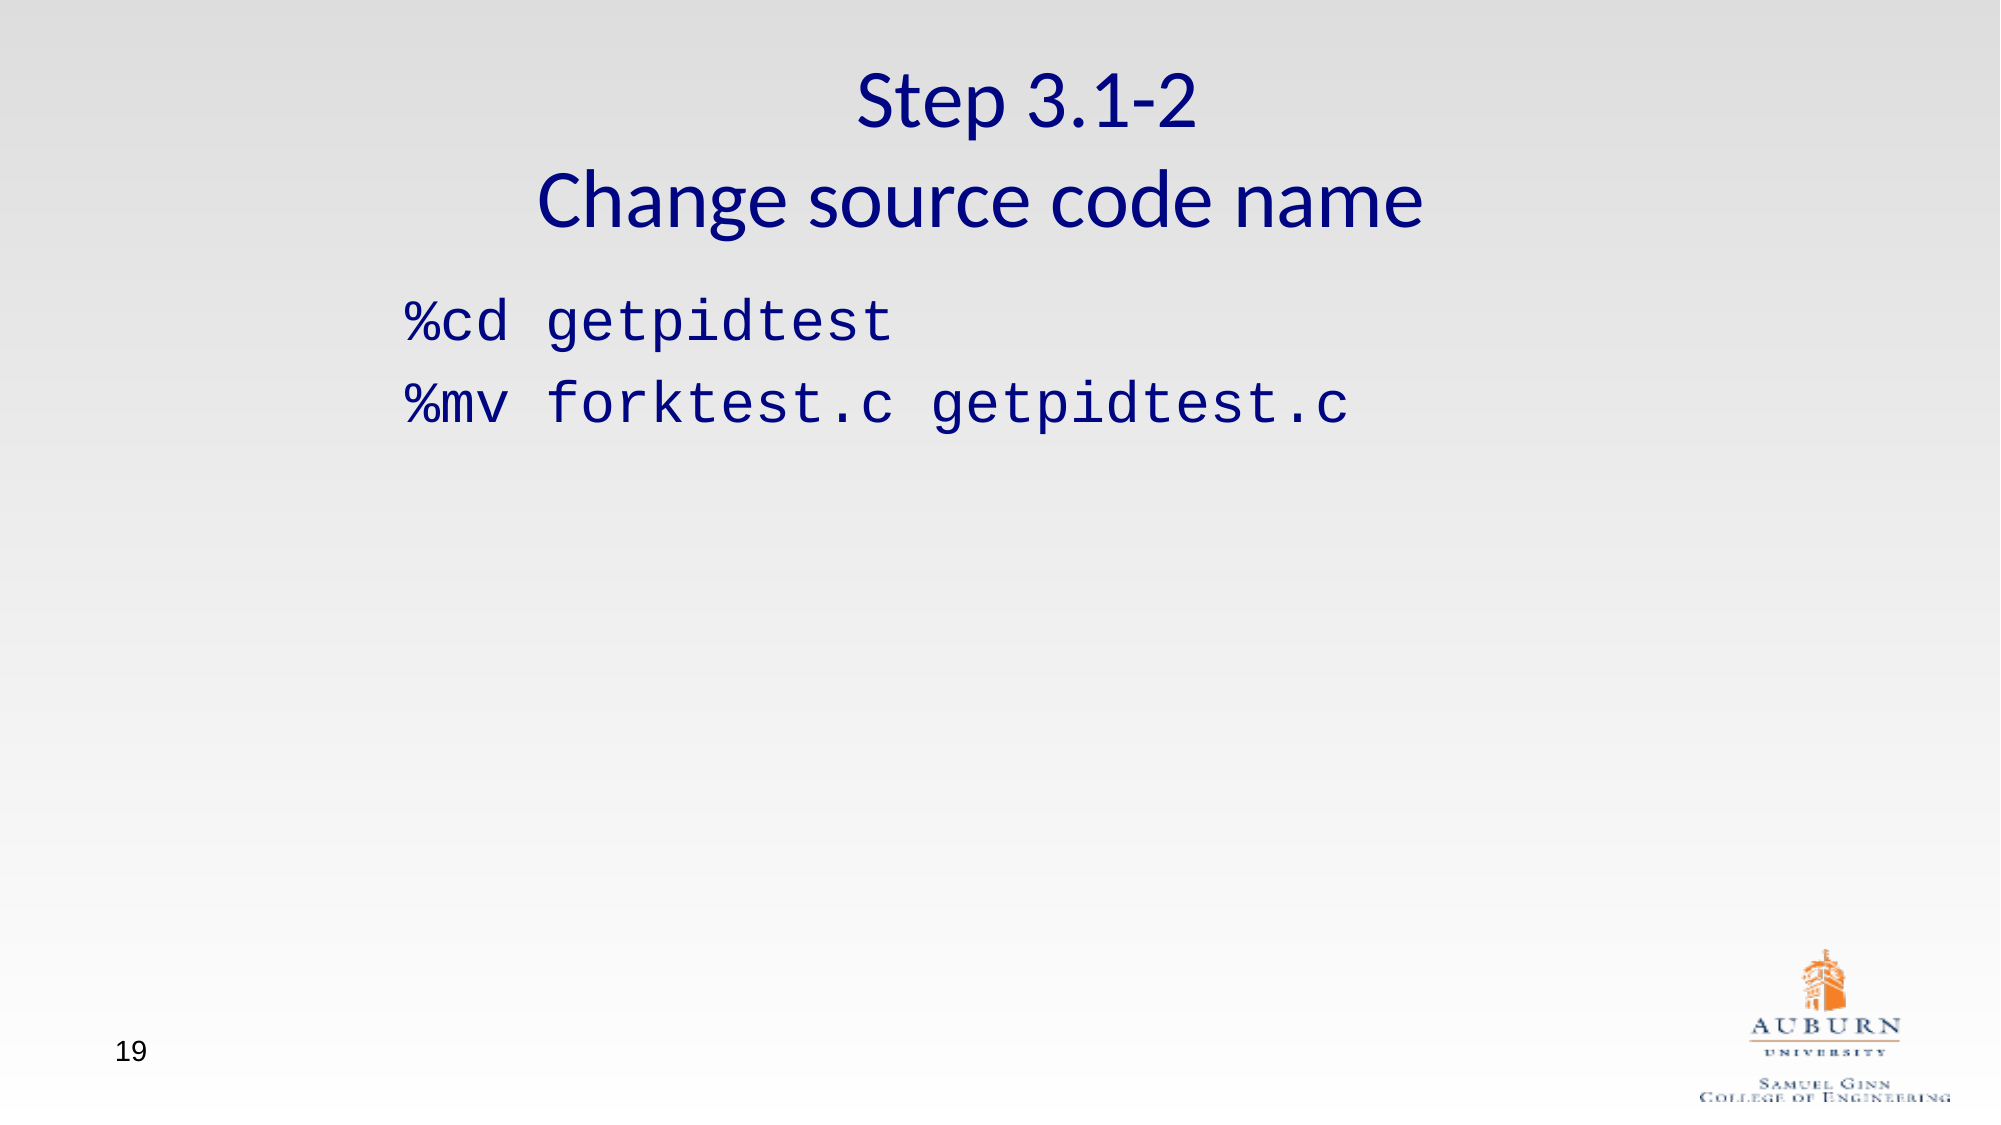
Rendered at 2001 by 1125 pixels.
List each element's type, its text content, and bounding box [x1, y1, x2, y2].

picture [1700, 949, 1950, 1102]
title Step 3.1-2 Change source code name [324, 50, 1675, 238]
slide_number 19 [99, 1024, 567, 1103]
text_box %cd getpidtest %mv forktest.c getpidtest.c [324, 274, 1675, 1013]
